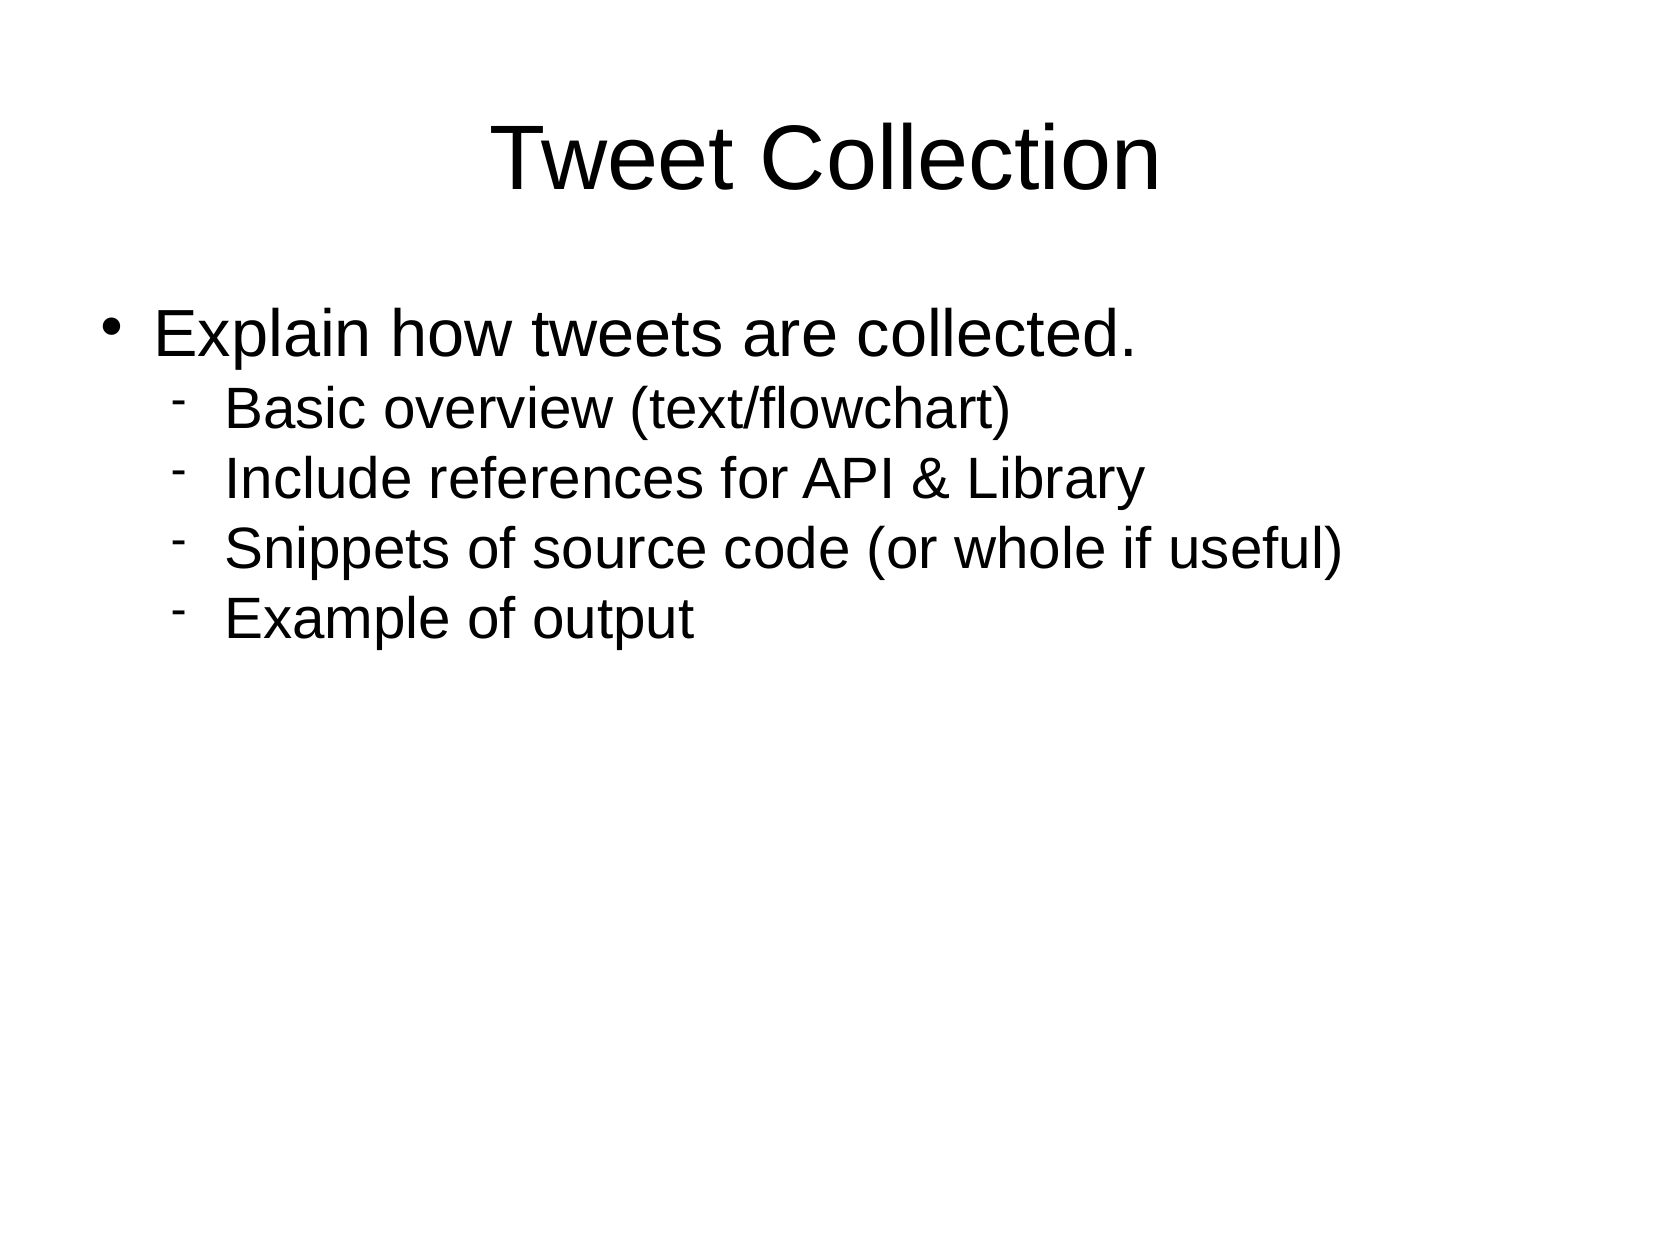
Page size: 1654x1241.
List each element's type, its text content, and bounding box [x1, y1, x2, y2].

text_box Explain how tweets are collected. Basic overview (text/flowchart) Include references for API & Library Snippets of source code (or whole if useful) Example of output [82, 290, 1571, 1010]
text_box Tweet Collection [82, 49, 1571, 257]
